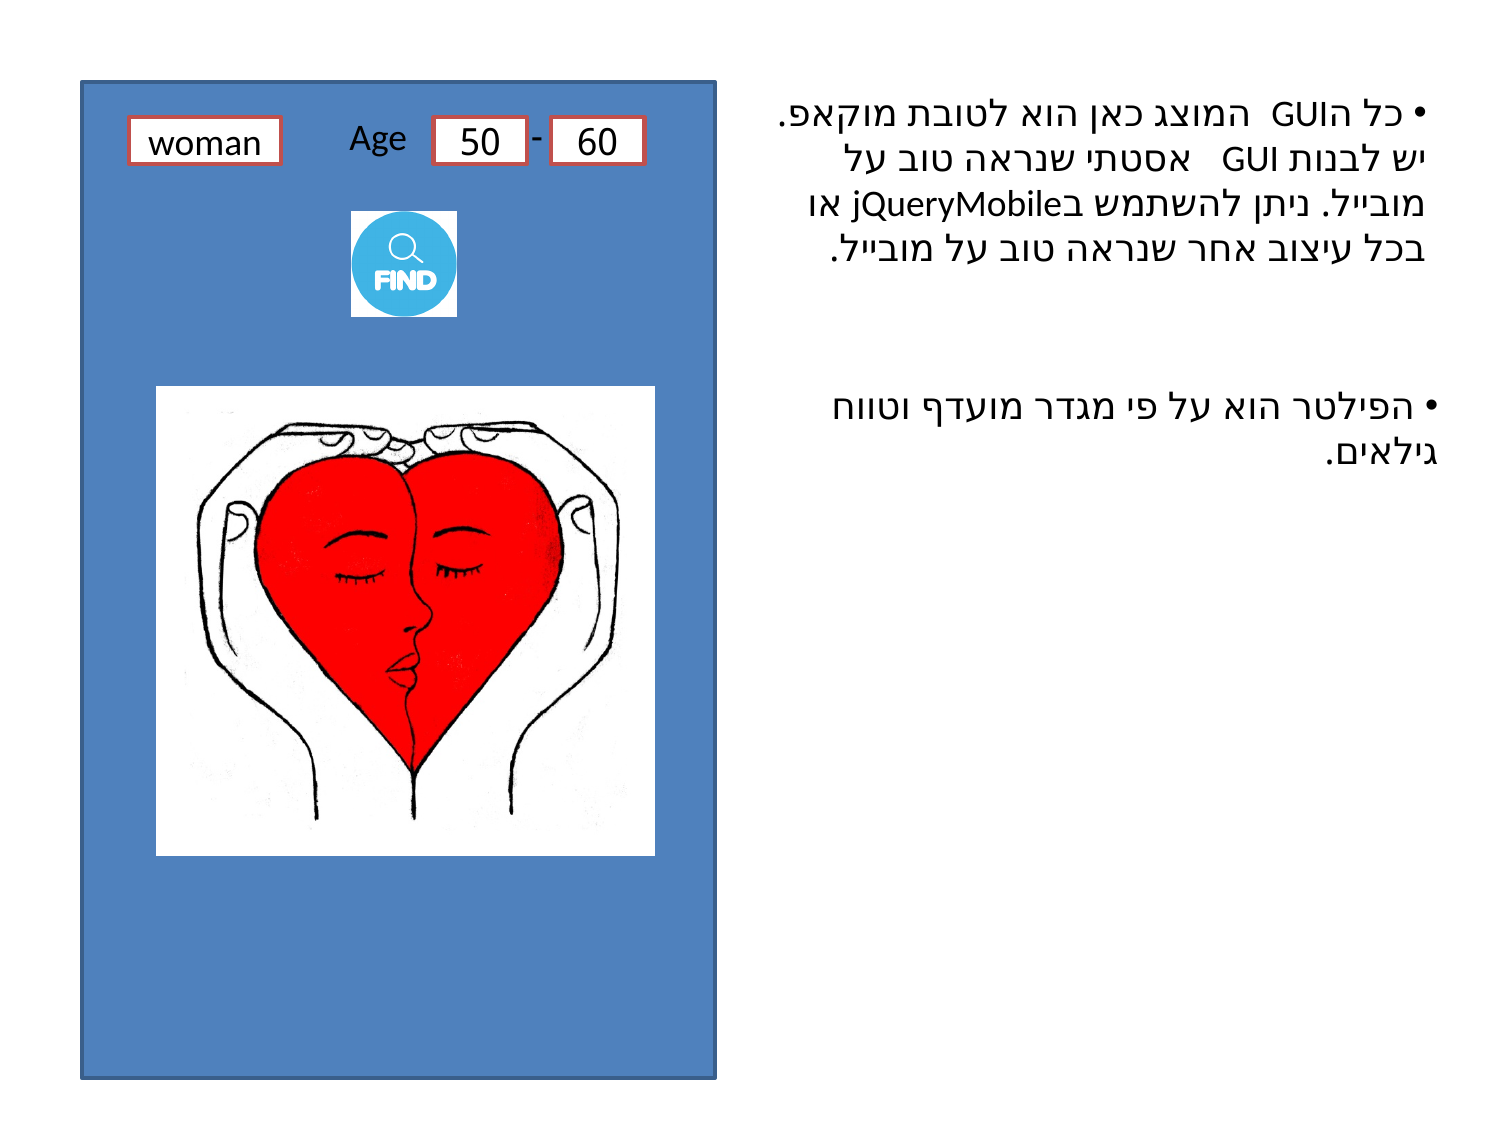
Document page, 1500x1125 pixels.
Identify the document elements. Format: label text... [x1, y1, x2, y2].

text_box הפילטר הוא על פי מגדר מועדף וטווח גילאים. [761, 374, 1453, 480]
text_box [81, 81, 716, 1079]
text_box כל הGUI המוצג כאן הוא לטובת מוקאפ. יש לבנות GUI אסטתי שנראה טוב על מובייל. ניתן להשתמש בjQueryMobile או בכל עיצוב אחר שנראה טוב על מובייל. [749, 81, 1442, 277]
